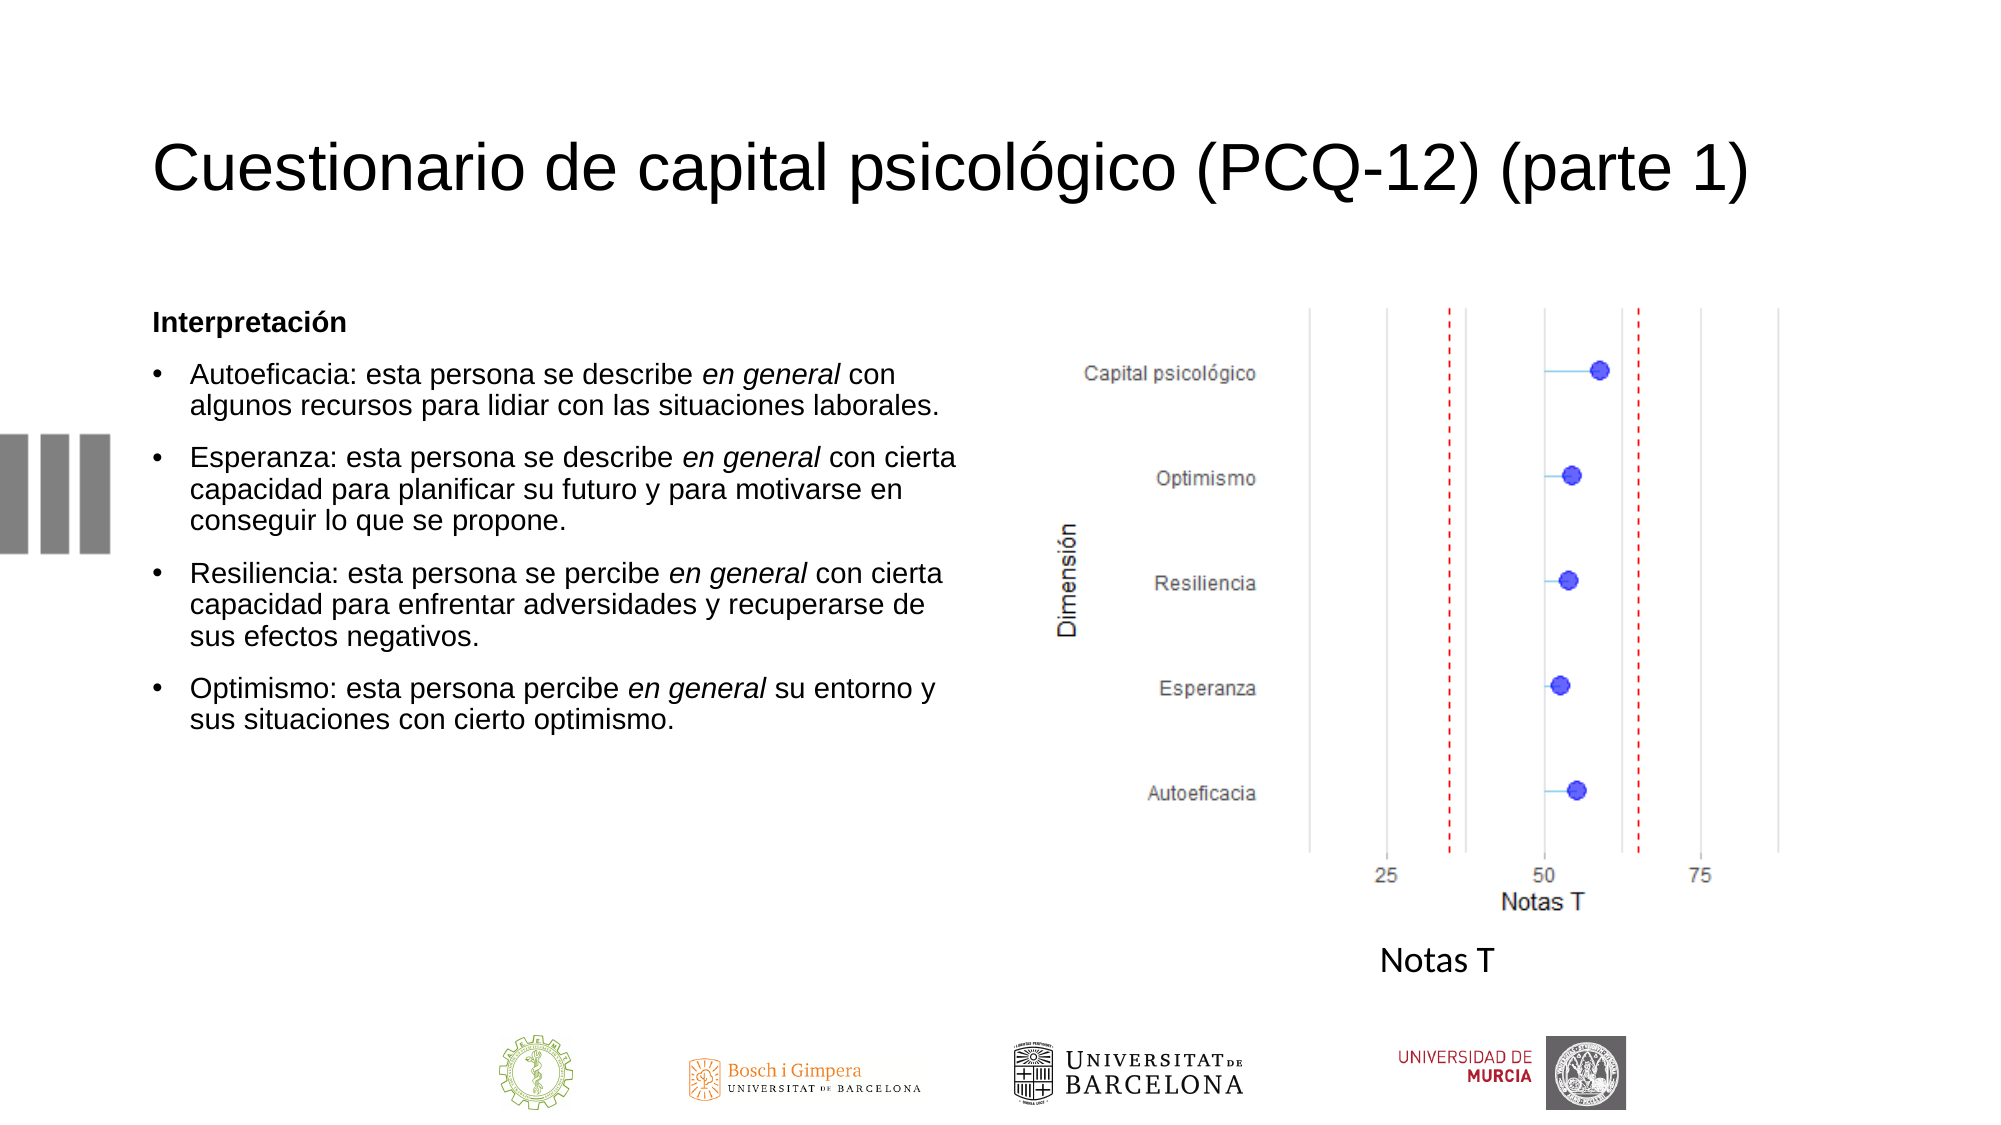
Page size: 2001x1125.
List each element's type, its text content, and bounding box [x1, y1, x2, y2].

picture [1043, 297, 1832, 928]
text_box Notas T [1012, 927, 1863, 1011]
picture [1014, 1042, 1243, 1105]
picture [499, 1035, 573, 1110]
picture [1331, 1036, 1627, 1110]
picture [684, 1031, 926, 1125]
list Interpretación Autoeficacia: esta persona se describe en general con algunos recursos para lidiar con las situaciones laborales. Esperanza: esta persona se describe en general con cierta capacidad para planificar su futuro y para motivarse en conseguir lo que se propone. Resiliencia: esta persona se percibe en general con cierta capacidad para enfrentar adversidades y recuperarse de sus efectos negativos. Optimismo: esta persona percibe en general su entorno y sus situaciones con cierto optimismo. [137, 299, 988, 1014]
picture [0, 420, 123, 563]
title Cuestionario de capital psicológico (PCQ-12) (parte 1) [137, 59, 1863, 278]
